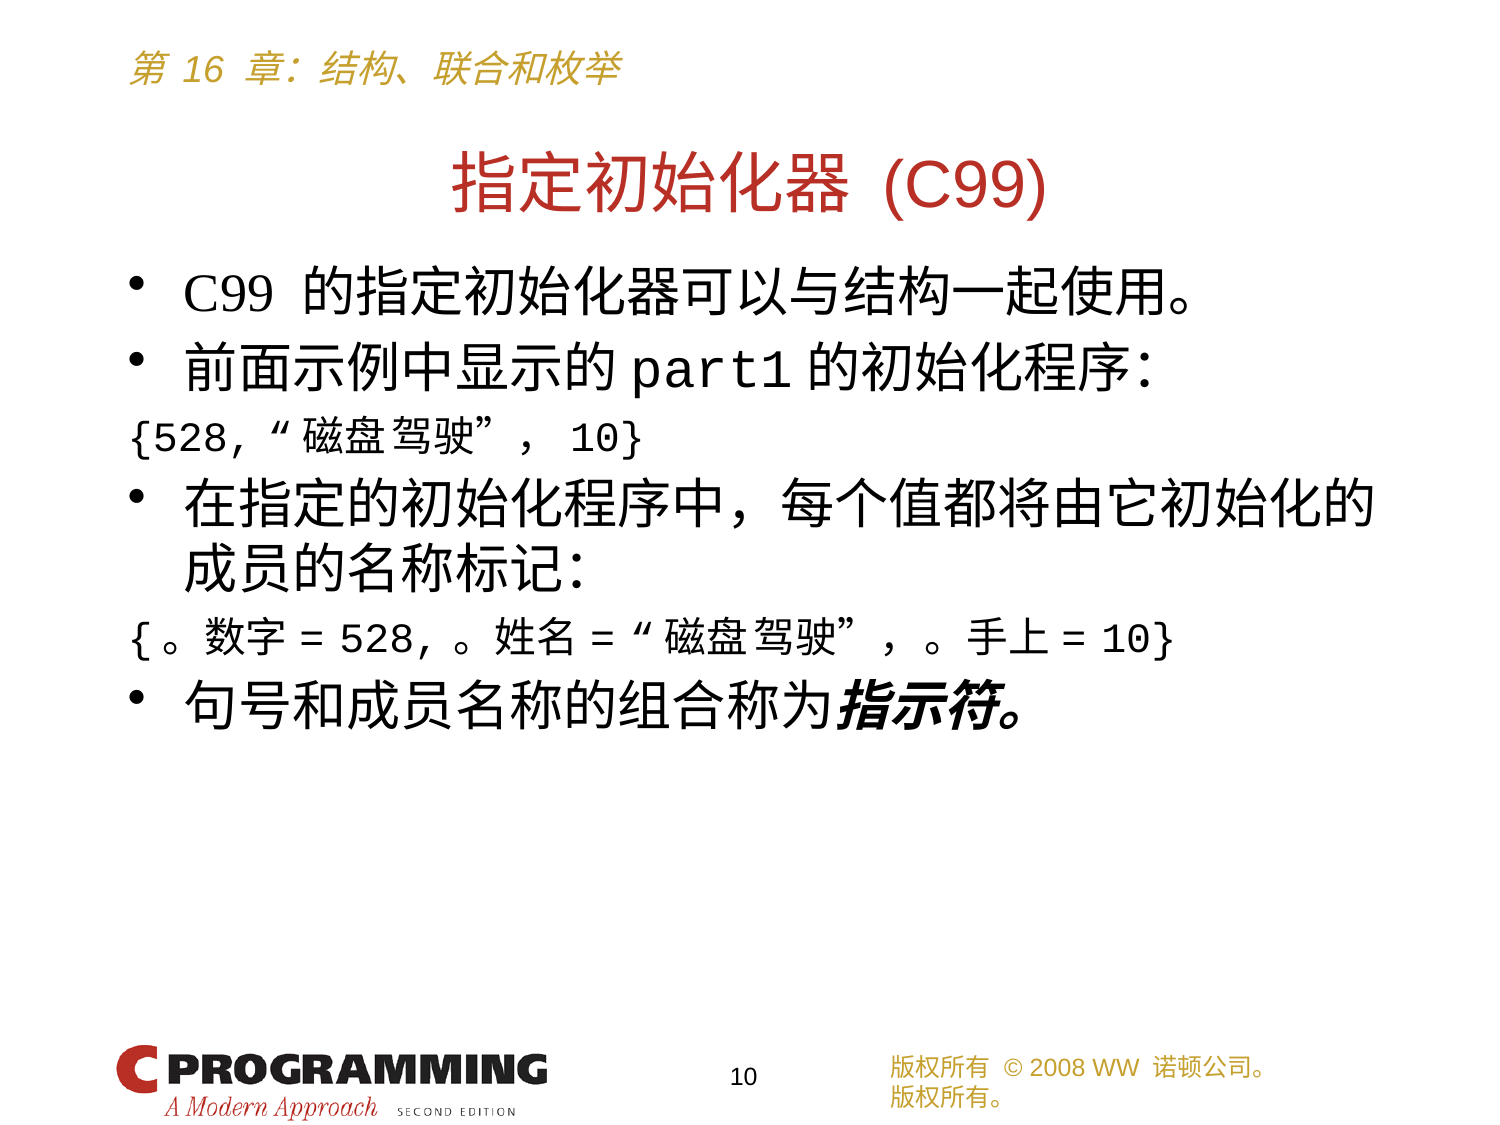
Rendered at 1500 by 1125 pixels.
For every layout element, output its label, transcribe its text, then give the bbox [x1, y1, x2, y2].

slide_number 10 [687, 1049, 801, 1101]
footer 版权所有 © 2008 WW 诺顿公司。 版权所有。 [874, 1043, 1388, 1119]
title 指定初始化器 (C99) [112, 125, 1388, 238]
picture [112, 1041, 550, 1123]
list C99 的指定初始化器可以与结构一起使用。 前面示例中显示的part1的初始化程序： {528, “磁盘 驾驶”， 10} 在指定的初始化程序中，每个值都将由它初始化的成员的名称标记： {。数字 = 528, 。姓名 = “磁盘 驾驶”， 。手上 = 10} 句号和成员名称的组合称为指示符。 [112, 249, 1400, 1038]
